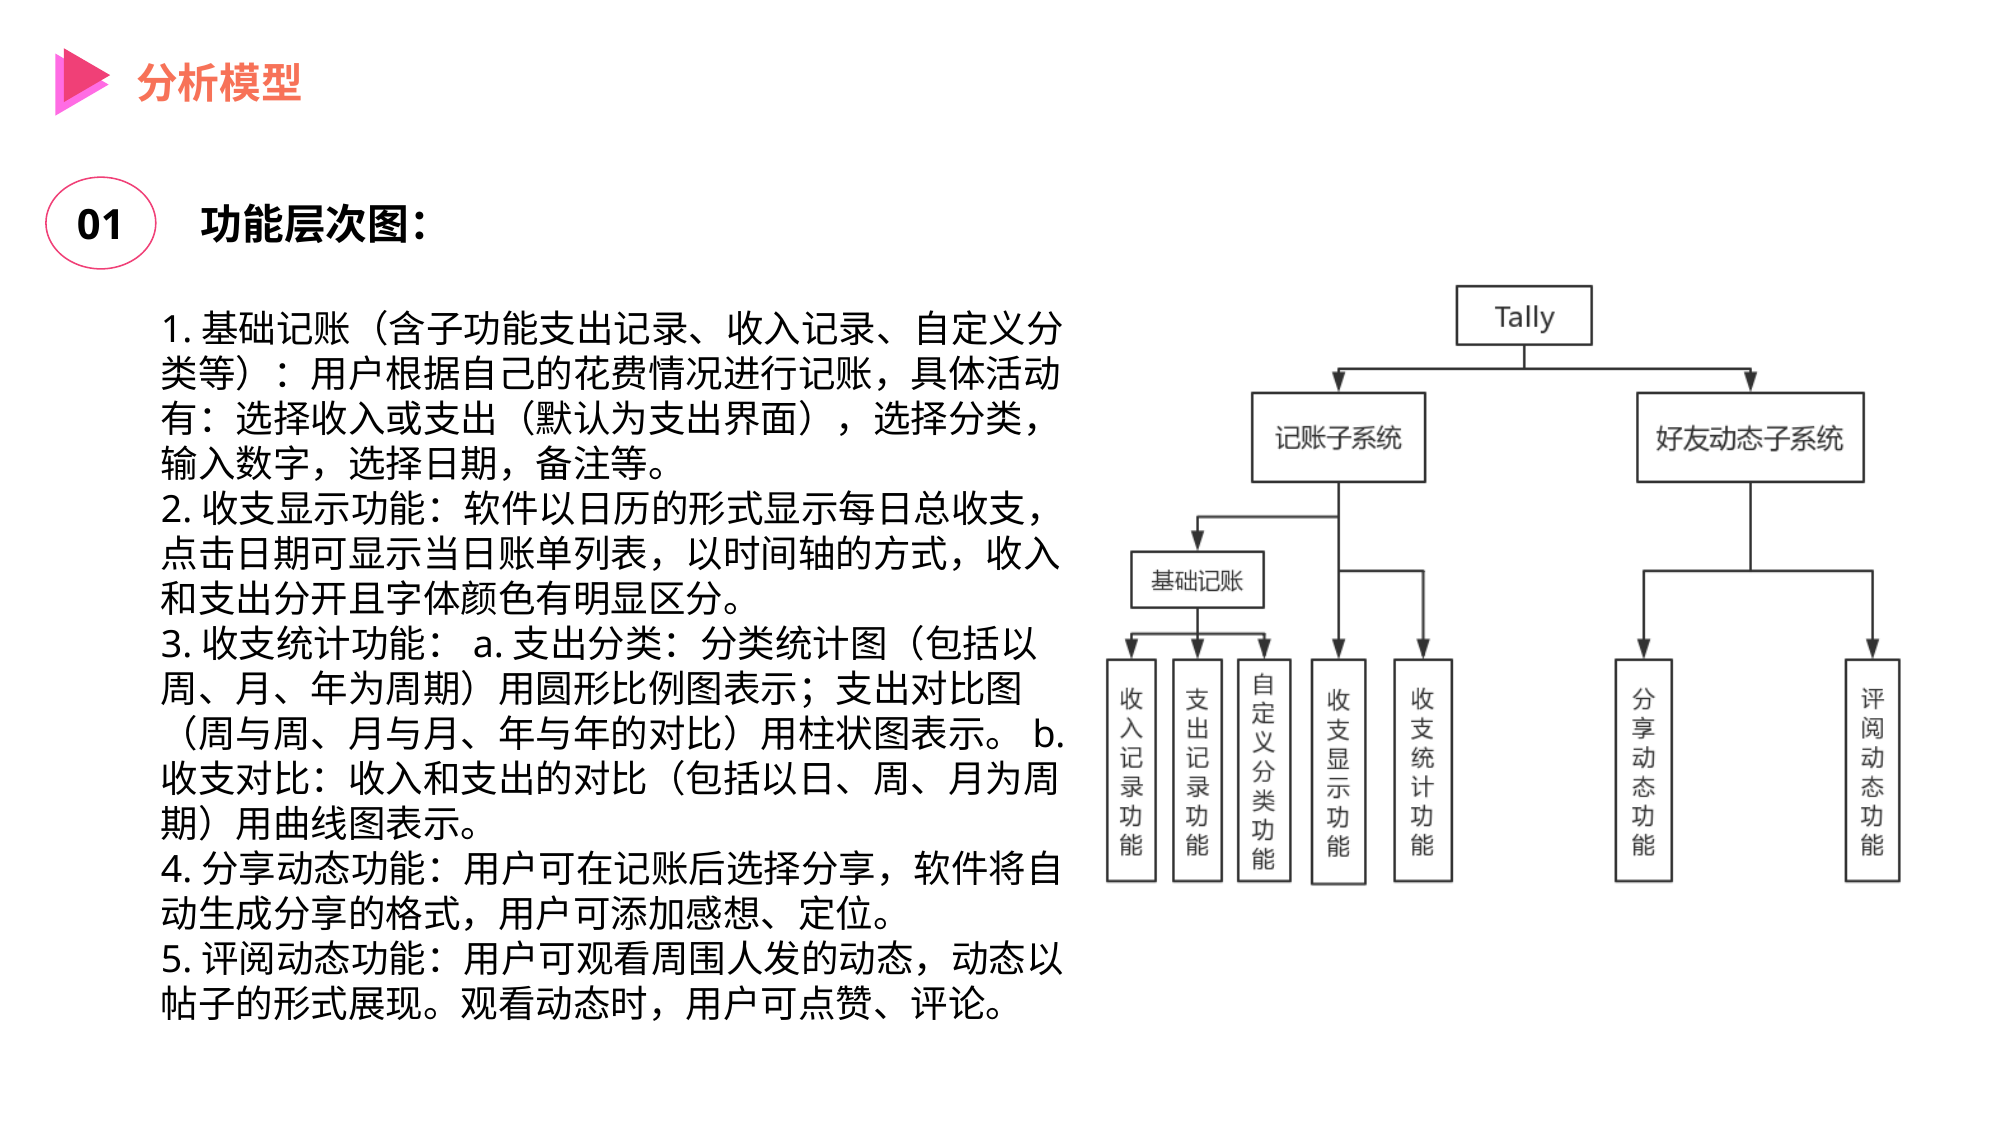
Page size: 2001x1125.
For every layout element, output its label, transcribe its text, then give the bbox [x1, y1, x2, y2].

text_box 1.基础记账（含子功能支出记录、收入记录、自定义分类等）：用户根据自己的花费情况进行记账，具体活动有：选择收入或支出（默认为支出界面），选择分类，输入数字，选择日期，备注等。 2.收支显示功能：软件以日历的形式显示每日总收支，点击日期可显示当日账单列表，以时间轴的方式，收入和支出分开且字体颜色有明显区分。 3.收支统计功能：a.支出分类：分类统计图（包括以周、月、年为周期）用圆形比例图表示；支出对比图（周与周、月与月、年与年的对比）用柱状图表示。b.收支对比：收入和支出的对比（包括以日、周、月为周期）用曲线图表示。 4.分享动态功能：用户可在记账后选择分享，软件将自动生成分享的格式，用户可添加感想、定位。 5.评阅动态功能：用户可观看周围人发的动态，动态以帖子的形式展现。观看动态时，用户可点赞、评论。 [146, 297, 1087, 1033]
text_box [55, 48, 111, 116]
text_box 01 [45, 177, 156, 269]
picture [885, 125, 1977, 961]
text_box 分析模型 [121, 48, 570, 114]
text_box 功能层次图： [188, 198, 463, 249]
